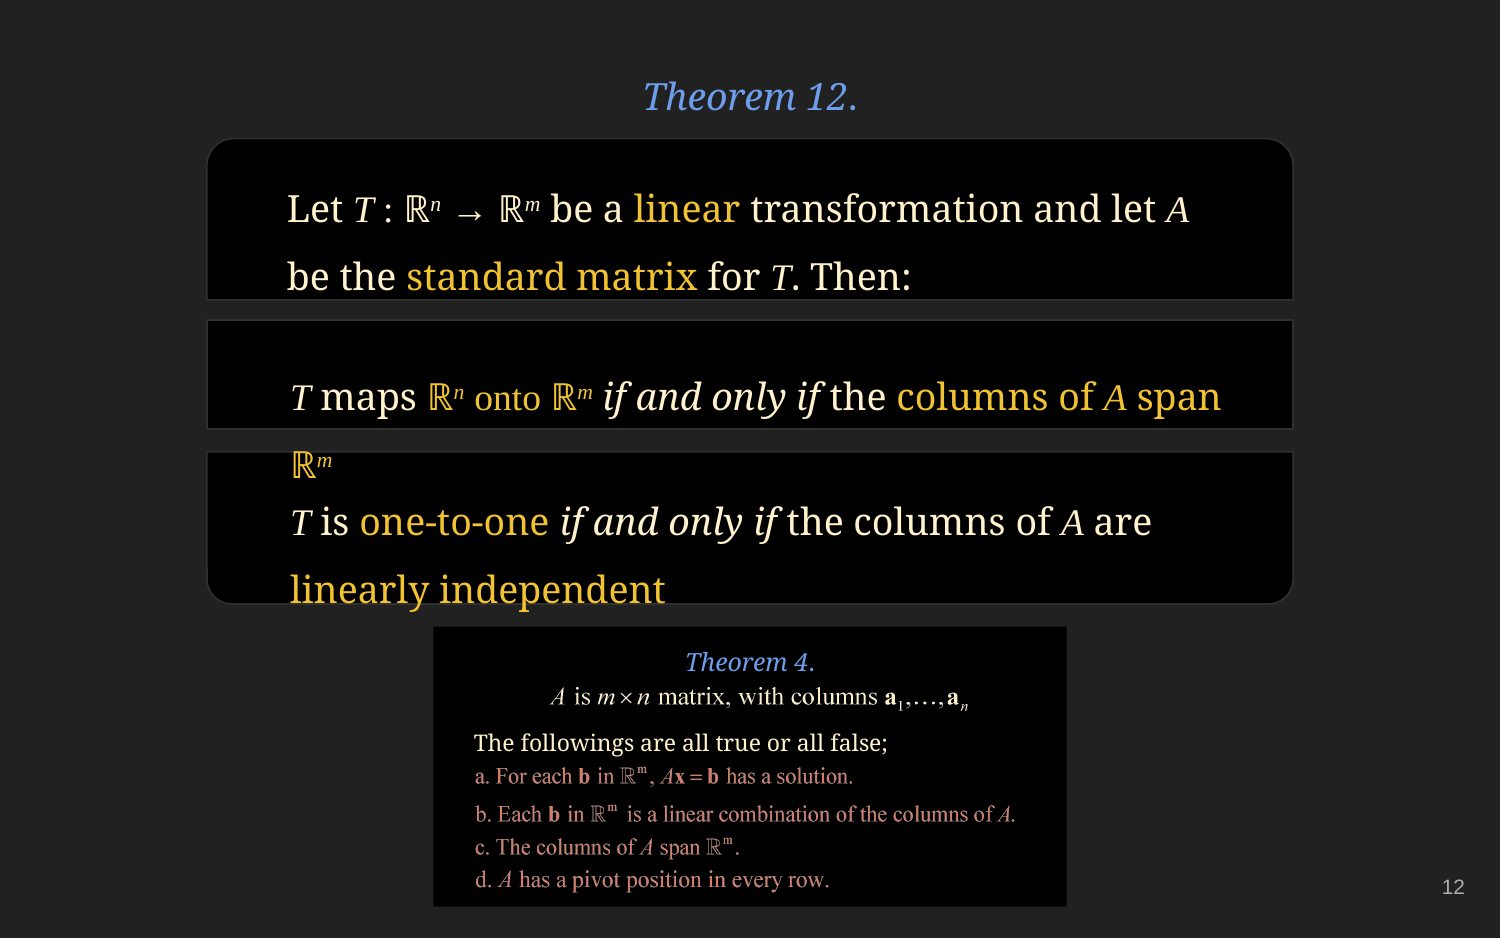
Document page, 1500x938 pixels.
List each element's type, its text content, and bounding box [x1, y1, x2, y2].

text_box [433, 626, 1067, 907]
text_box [206, 451, 1294, 605]
slide_number ‹#› [1389, 849, 1480, 922]
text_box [206, 319, 1294, 430]
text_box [206, 138, 1294, 301]
text_box Theorem 12. [206, 52, 1294, 138]
